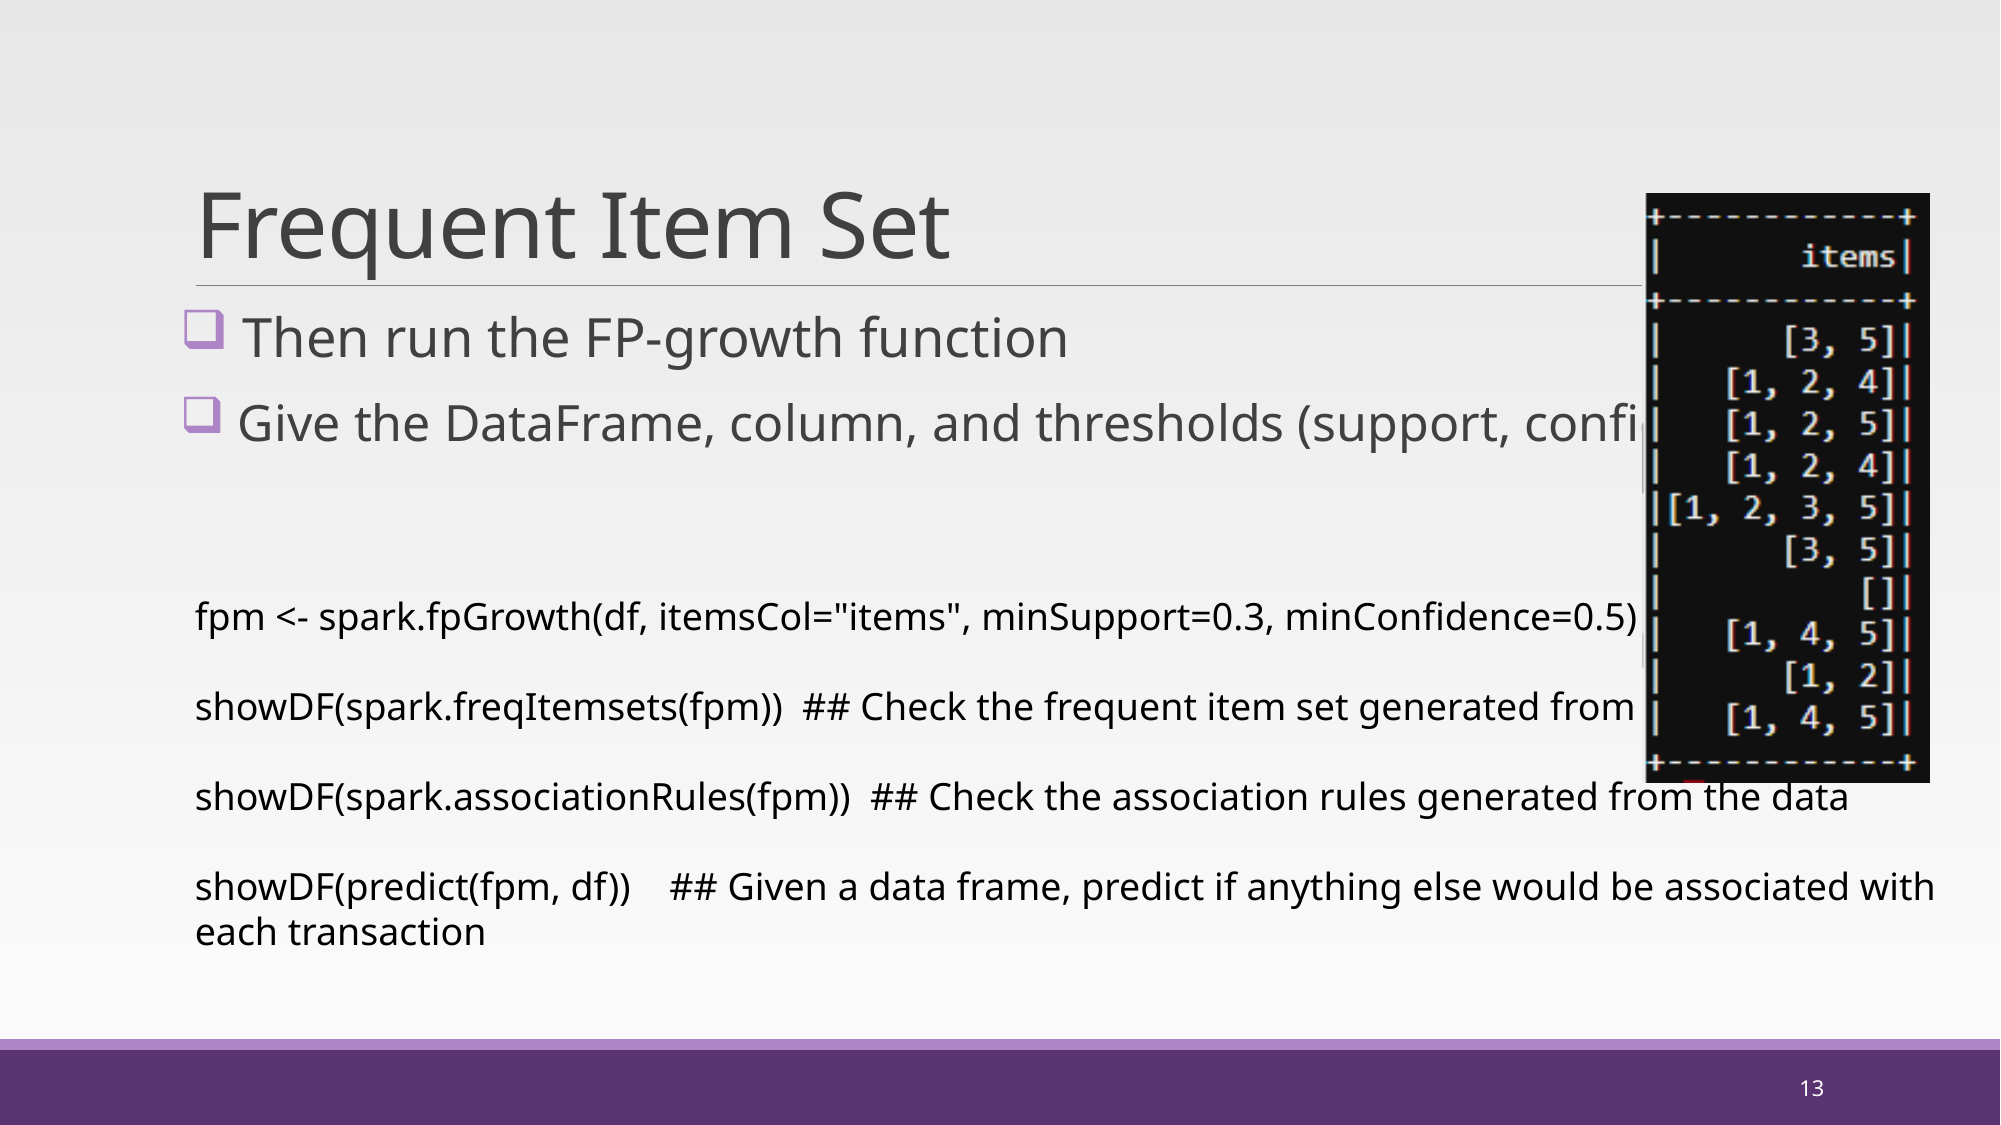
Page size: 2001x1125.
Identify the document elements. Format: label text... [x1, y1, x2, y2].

title Frequent Item Set [180, 47, 1830, 285]
picture [1642, 193, 1930, 783]
text_box fpm <- spark.fpGrowth(df, itemsCol="items", minSupport=0.3, minConfidence=0.5) showDF(spark.freqItemsets(fpm)) ## Check the frequent item set generated from the data showDF(spark.associationRules(fpm)) ## Check the association rules generated from the data showDF(predict(fpm, df)) ## Given a data frame, predict if anything else would be associated with each transaction [179, 585, 1972, 960]
slide_number 13 [1624, 1059, 1840, 1120]
list Then run the FP-growth function Give the DataFrame, column, and thresholds (support, confidence) [180, 302, 1642, 585]
